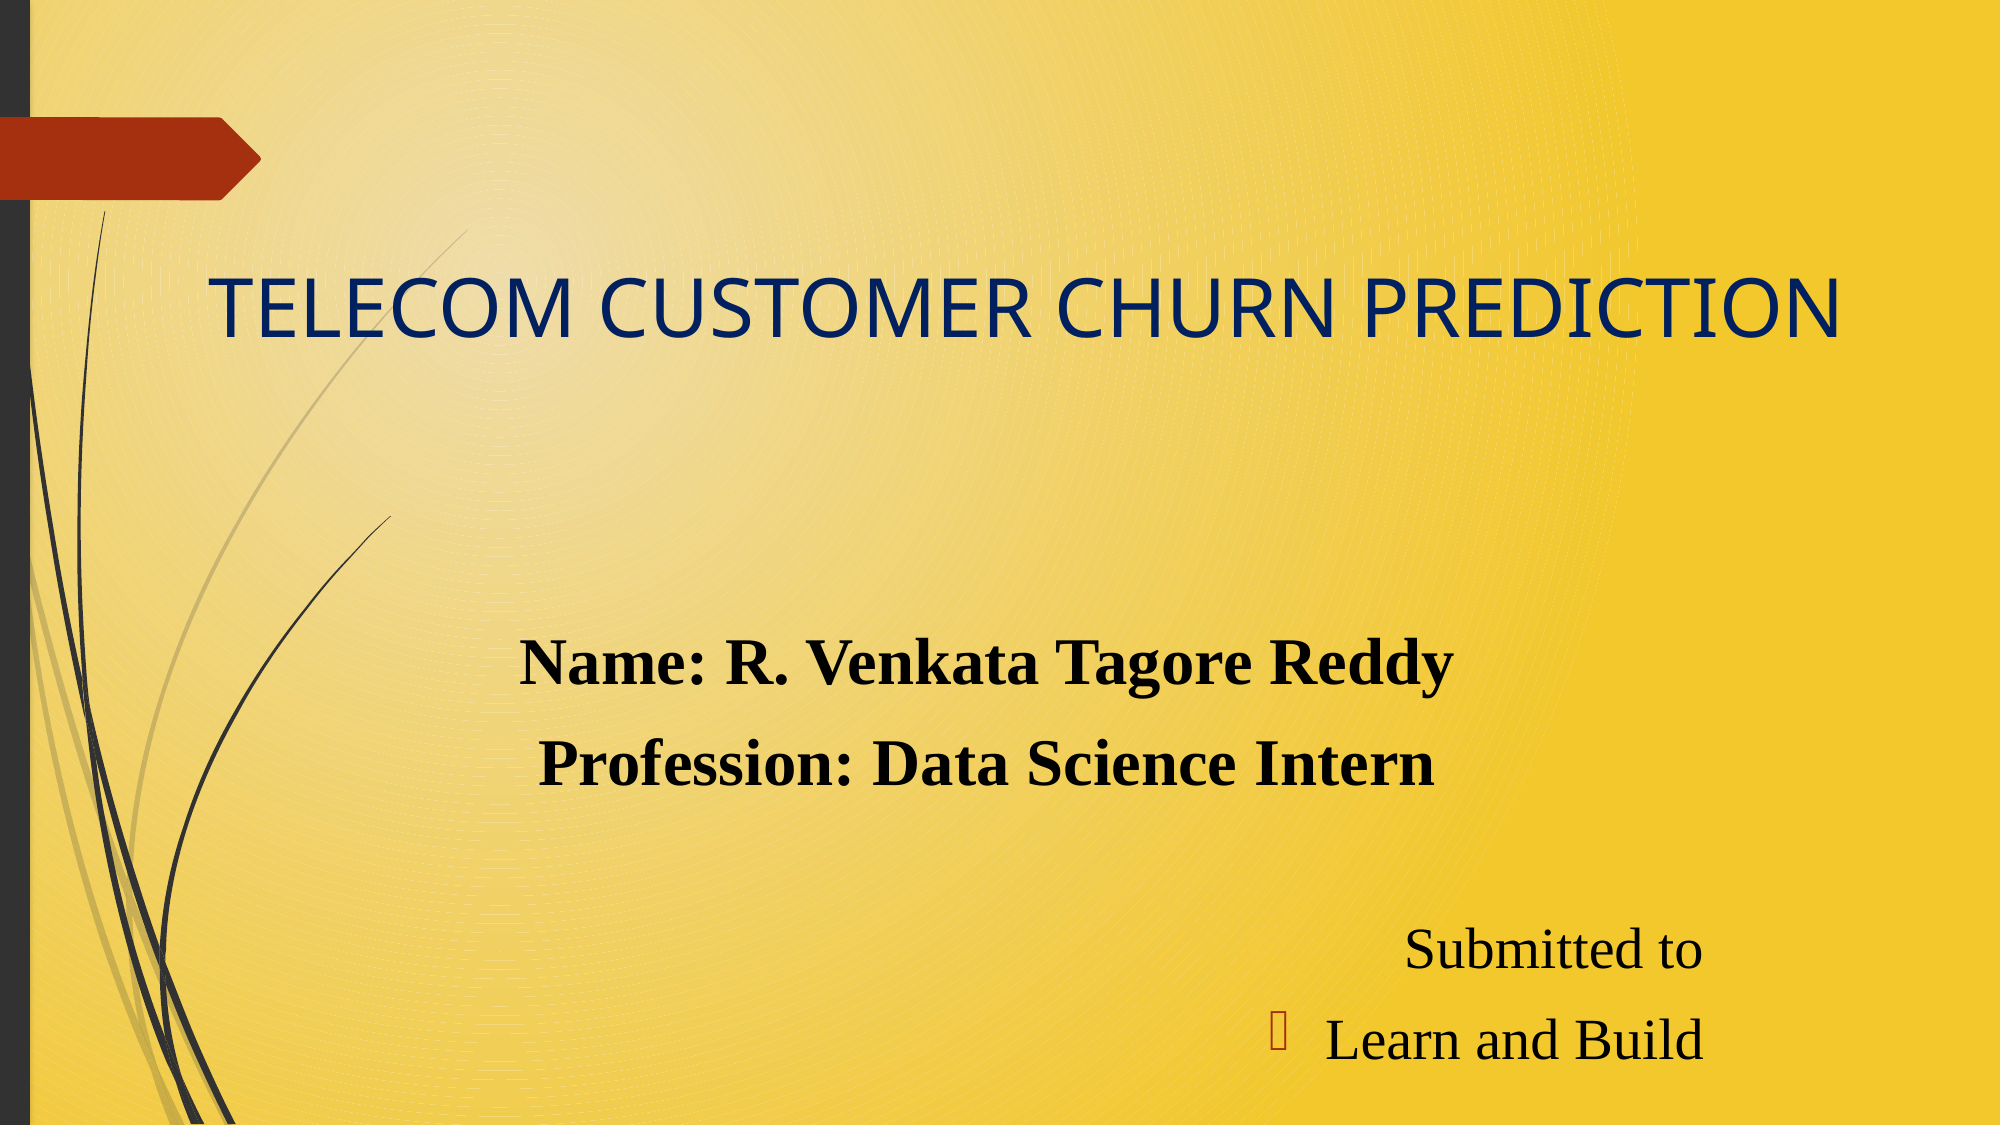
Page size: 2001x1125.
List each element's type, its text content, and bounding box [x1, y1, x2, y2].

list Name: R. Venkata Tagore Reddy Profession: Data Science Intern Submitted to Learn and Build [256, 478, 1719, 1113]
title TELECOM CUSTOMER CHURN PREDICTION [193, 247, 1882, 458]
